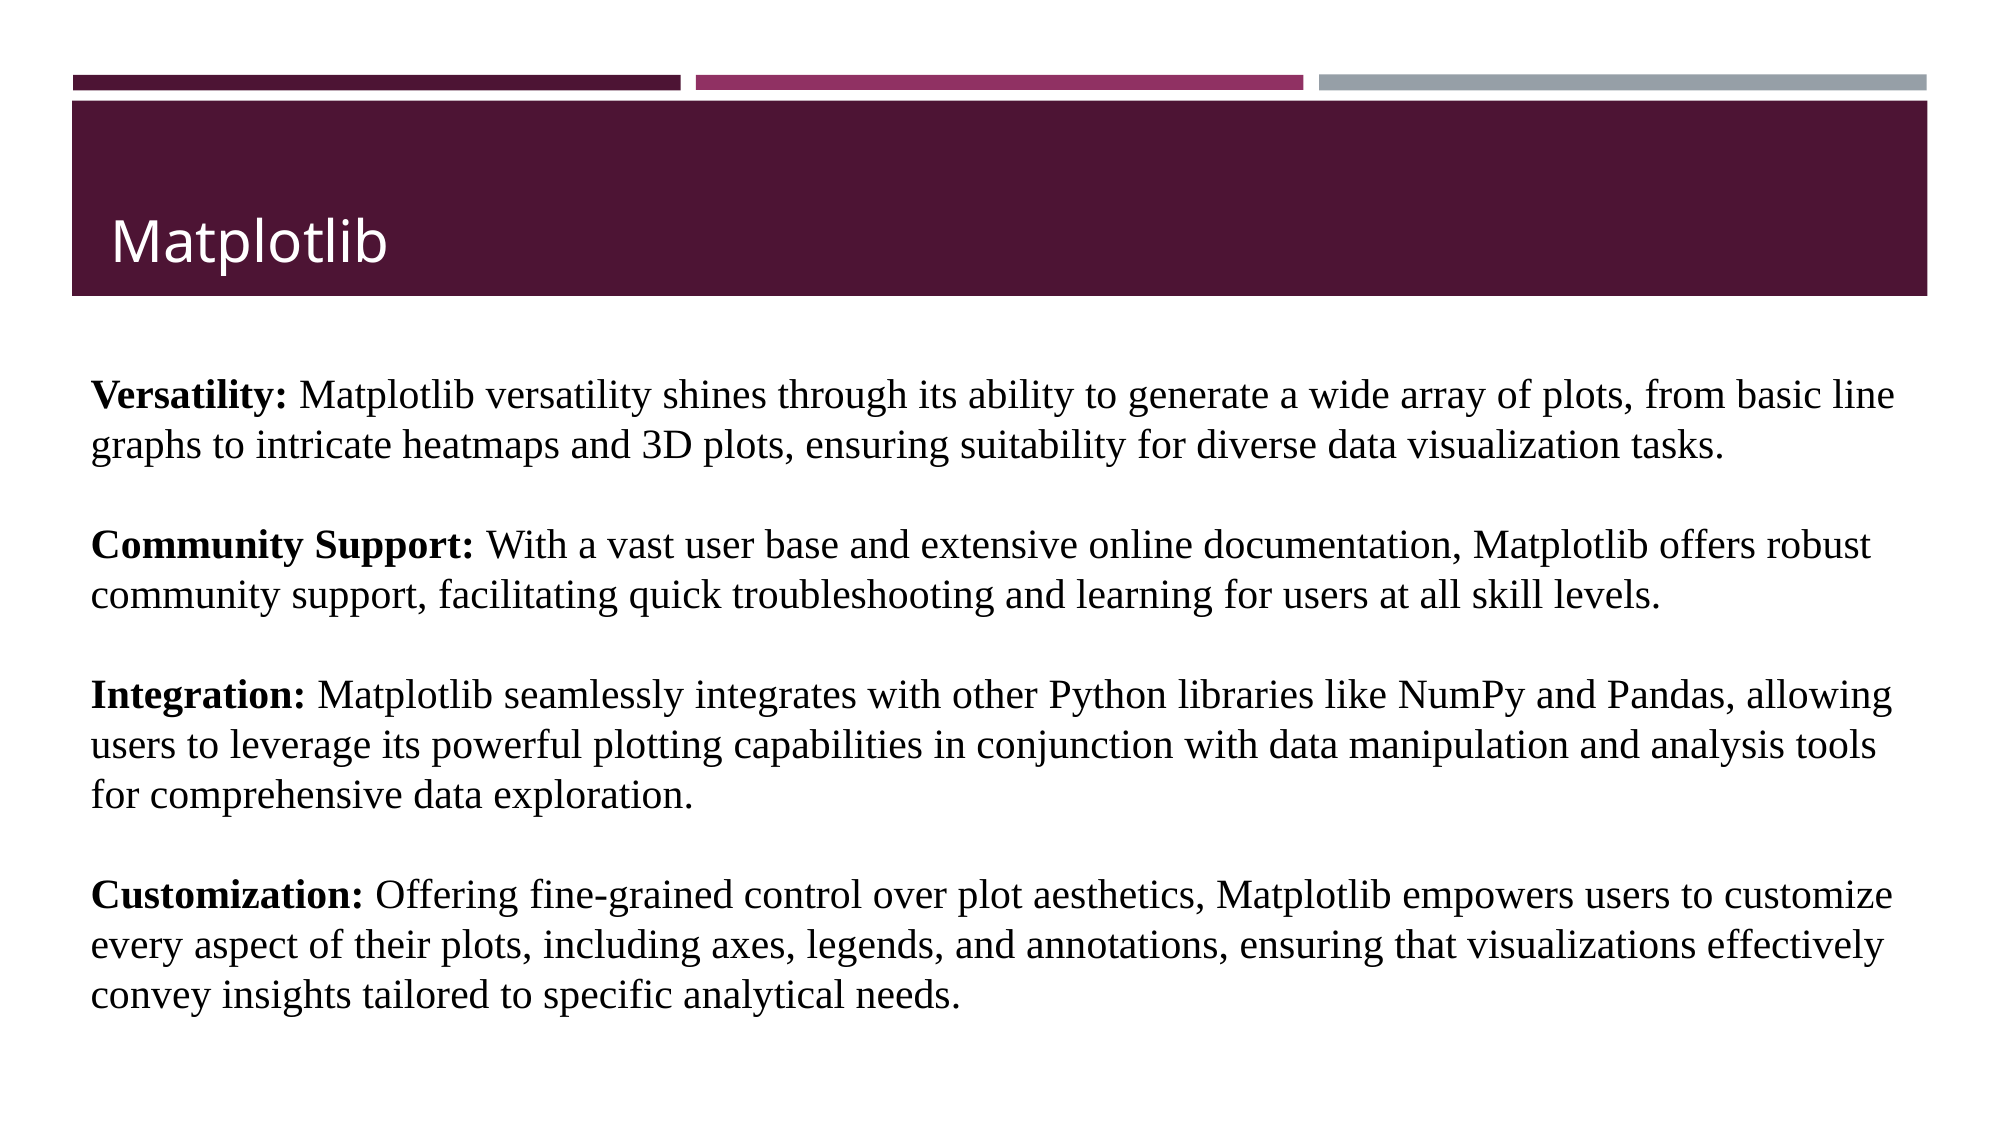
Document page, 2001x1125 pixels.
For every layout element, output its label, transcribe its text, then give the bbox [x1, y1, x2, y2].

title Matplotlib [95, 115, 1905, 282]
text_box Versatility: Matplotlib versatility shines through its ability to generate a wide array of plots, from basic line graphs to intricate heatmaps and 3D plots, ensuring suitability for diverse data visualization tasks. Community Support: With a vast user base and extensive online documentation, Matplotlib offers robust community support, facilitating quick troubleshooting and learning for users at all skill levels. Integration: Matplotlib seamlessly integrates with other Python libraries like NumPy and Pandas, allowing users to leverage its powerful plotting capabilities in conjunction with data manipulation and analysis tools for comprehensive data exploration. Customization: Offering fine-grained control over plot aesthetics, Matplotlib empowers users to customize every aspect of their plots, including axes, legends, and annotations, ensuring that visualizations effectively convey insights tailored to specific analytical needs. [75, 359, 1922, 1075]
